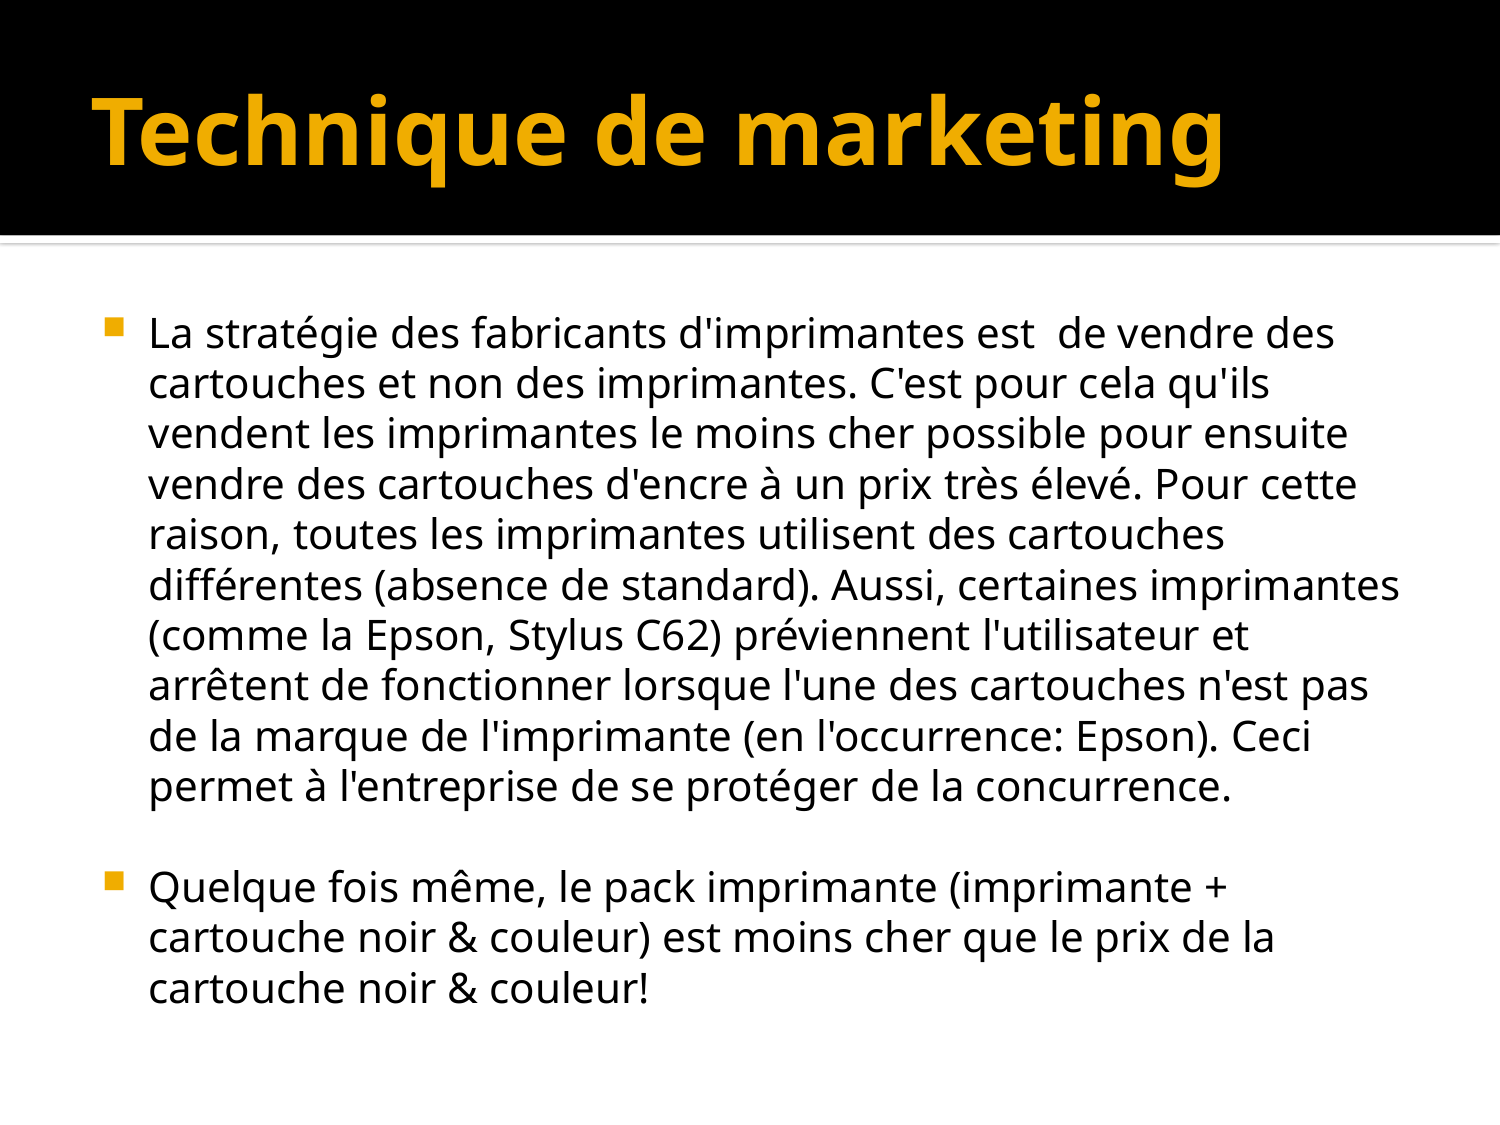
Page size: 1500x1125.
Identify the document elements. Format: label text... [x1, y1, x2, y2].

title Technique de marketing [75, 25, 1425, 231]
list La stratégie des fabricants d'imprimantes est de vendre des cartouches et non des imprimantes. C'est pour cela qu'ils vendent les imprimantes le moins cher possible pour ensuite vendre des cartouches d'encre à un prix très élevé. Pour cette raison, toutes les imprimantes utilisent des cartouches différentes (absence de standard). Aussi, certaines imprimantes (comme la Epson, Stylus C62) préviennent l'utilisateur et arrêtent de fonctionner lorsque l'une des cartouches n'est pas de la marque de l'imprimante (en l'occurrence: Epson). Ceci permet à l'entreprise de se protéger de la concurrence. Quelque fois même, le pack imprimante (imprimante + cartouche noir & couleur) est moins cher que le prix de la cartouche noir & couleur! [75, 291, 1425, 1050]
